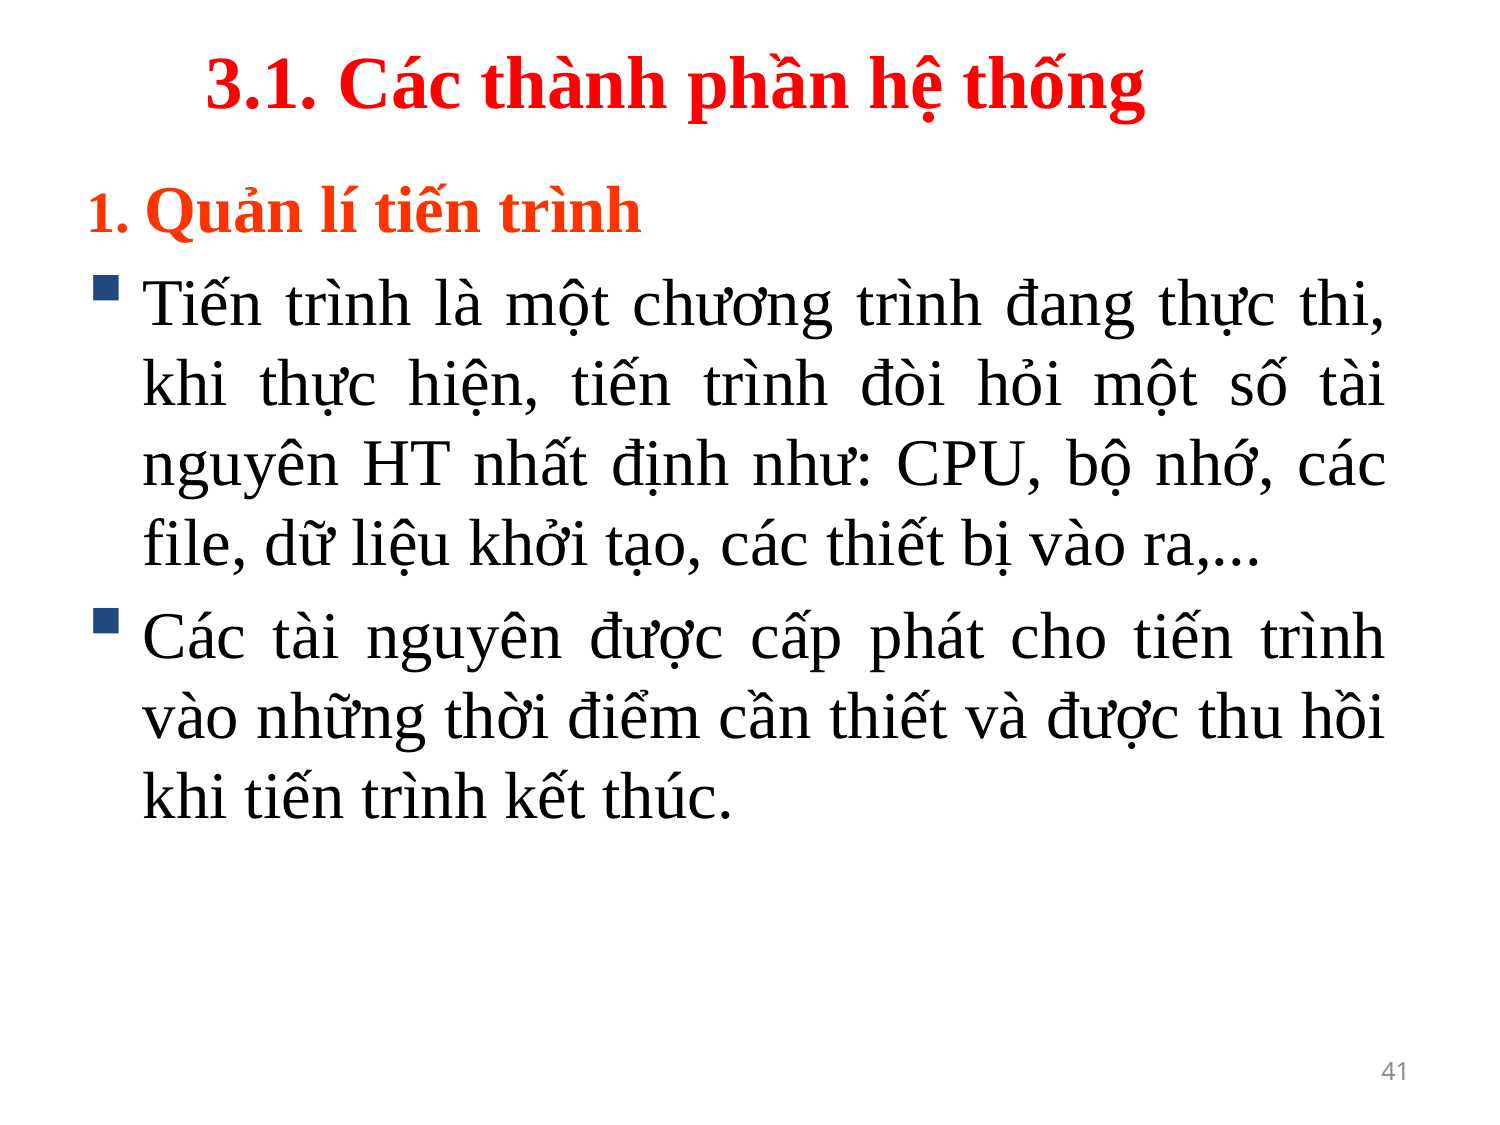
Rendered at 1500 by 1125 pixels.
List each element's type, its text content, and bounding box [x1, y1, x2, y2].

title 3.1. Các thành phần hệ thống [112, 24, 1240, 133]
list 1. Quản lí tiến trình Tiến trình là một chương trình đang thực thi, khi thực hiện, tiến trình đòi hỏi một số tài nguyên HT nhất định như: CPU, bộ nhớ, các file, dữ liệu khởi tạo, các thiết bị vào ra,... Các tài nguyên được cấp phát cho tiến trình vào những thời điểm cần thiết và được thu hồi khi tiến trình kết thúc. [71, 158, 1404, 977]
slide_number 41 [1074, 1042, 1425, 1103]
